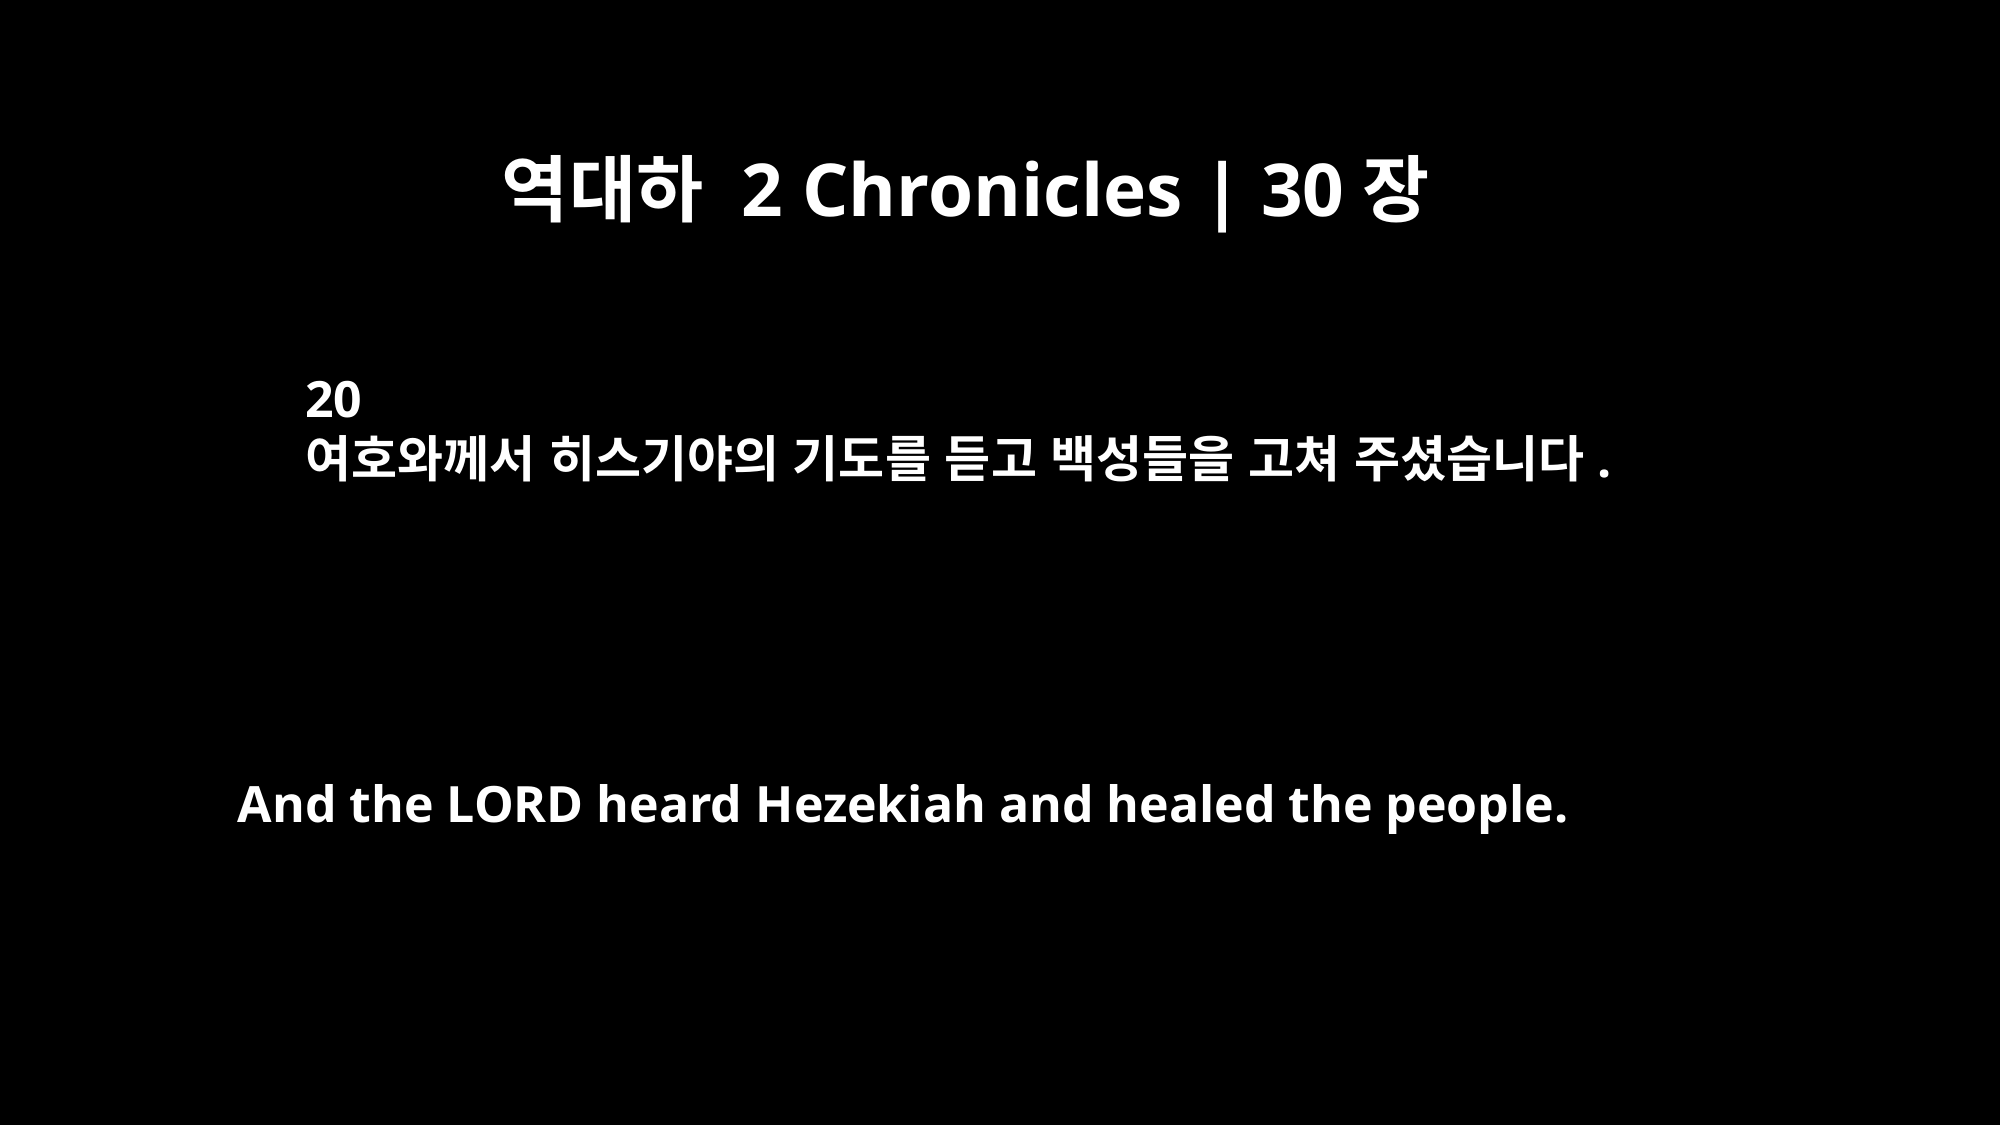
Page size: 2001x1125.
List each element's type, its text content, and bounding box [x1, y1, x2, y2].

text_box 20 여호와께서 히스기야의 기도를 듣고 백성들을 고쳐 주셨습니다. [290, 359, 1627, 495]
text_box 역대하 2 Chronicles | 30장 [487, 136, 1445, 239]
text_box And the LORD heard Hezekiah and healed the people. [223, 764, 1585, 840]
